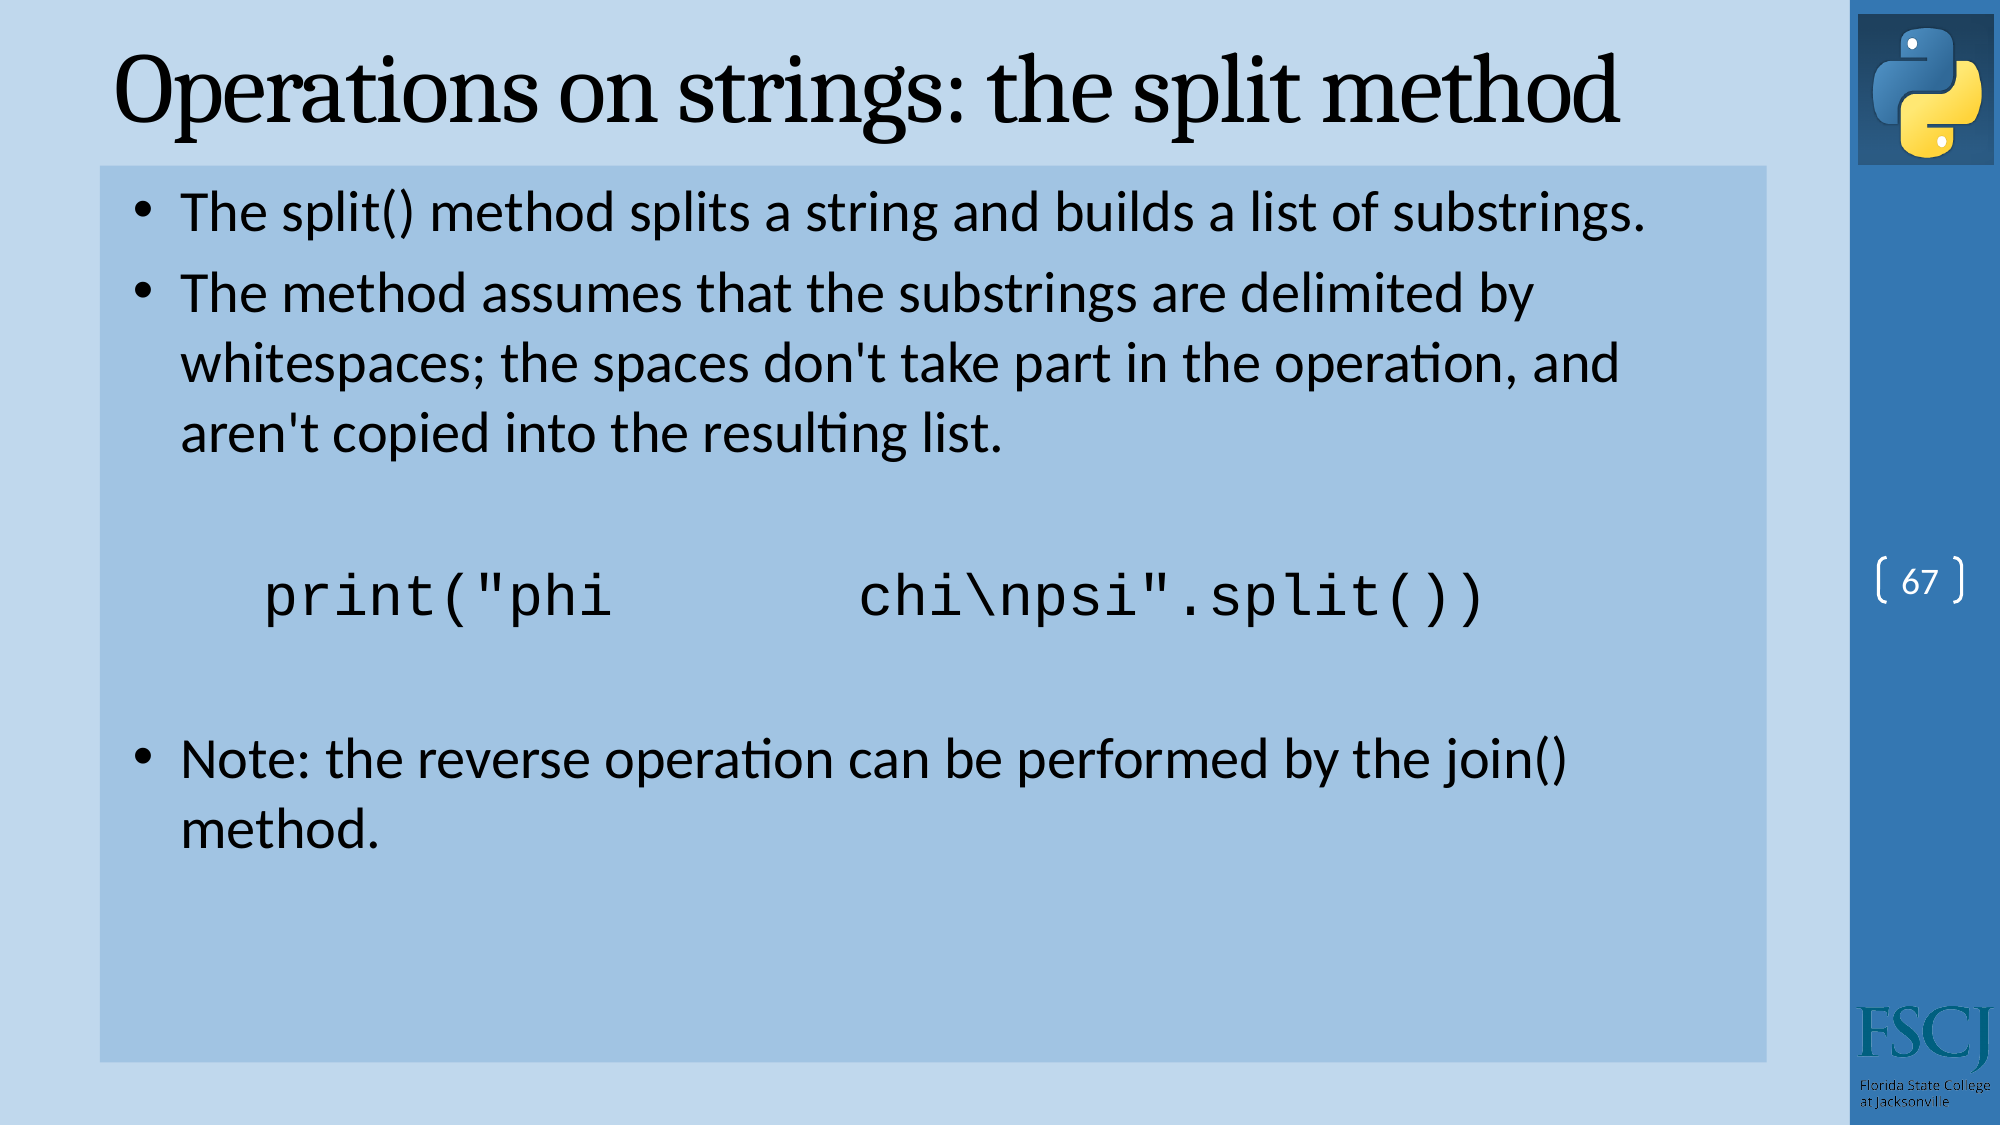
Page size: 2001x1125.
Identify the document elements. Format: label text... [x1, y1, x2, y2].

picture [1856, 1006, 1994, 1109]
picture [1858, 14, 1994, 165]
slide_number 67 [1876, 555, 1964, 604]
list The split() method splits a string and builds a list of substrings. The method assumes that the substrings are delimited by whitespaces; the spaces don't take part in the operation, and aren't copied into the resulting list. print("phi chi\npsi".split()) Note: the reverse operation can be performed by the join() method. [99, 165, 1767, 1063]
title Operations on strings: the split method [99, 20, 1812, 145]
